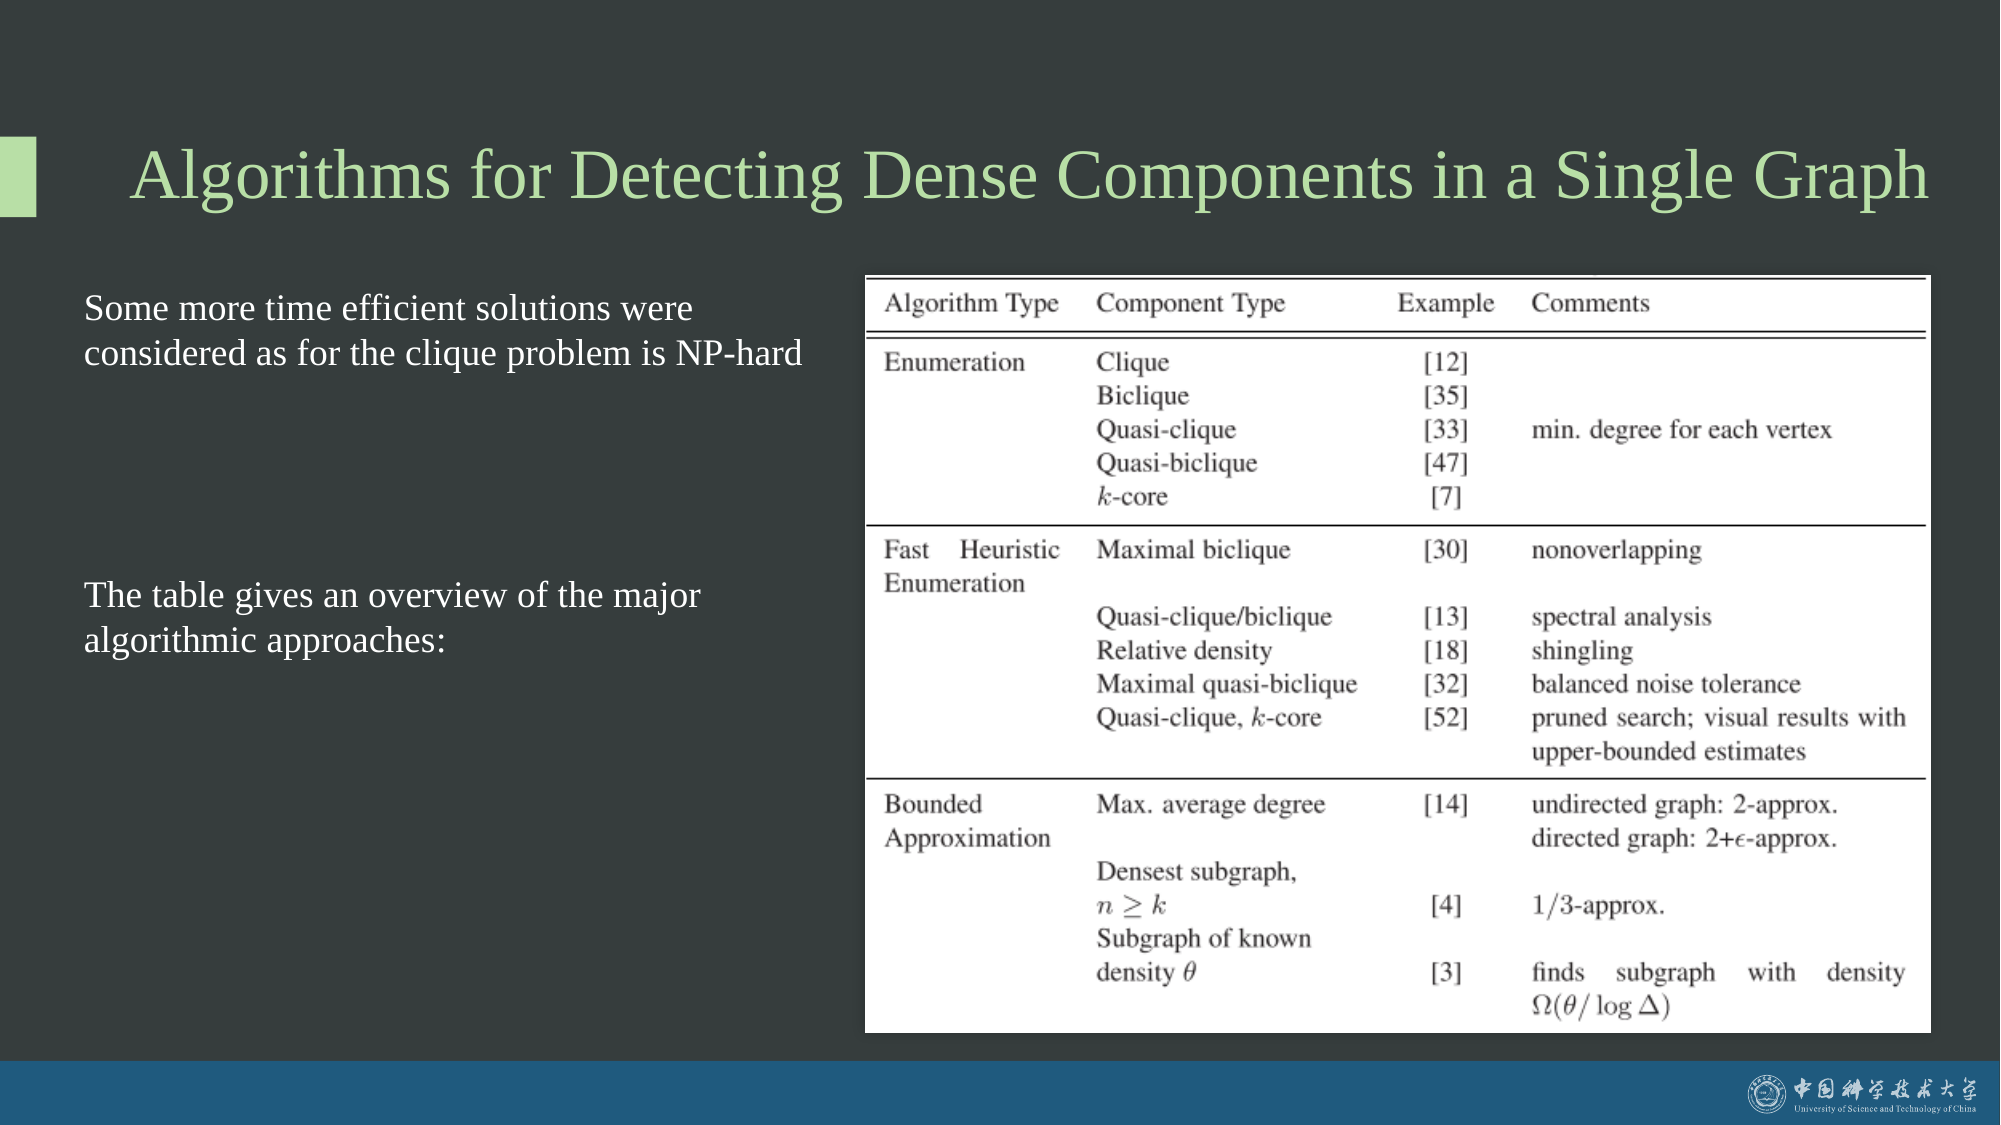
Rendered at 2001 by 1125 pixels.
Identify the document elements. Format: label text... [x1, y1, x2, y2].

title Algorithms for Detecting Dense Components in a Single Graph [114, 76, 1974, 221]
text_box Some more time efficient solutions were considered as for the clique problem is NP-hard [69, 275, 851, 381]
text_box The table gives an overview of the major algorithmic approaches: [69, 562, 770, 668]
picture [865, 275, 1931, 1033]
